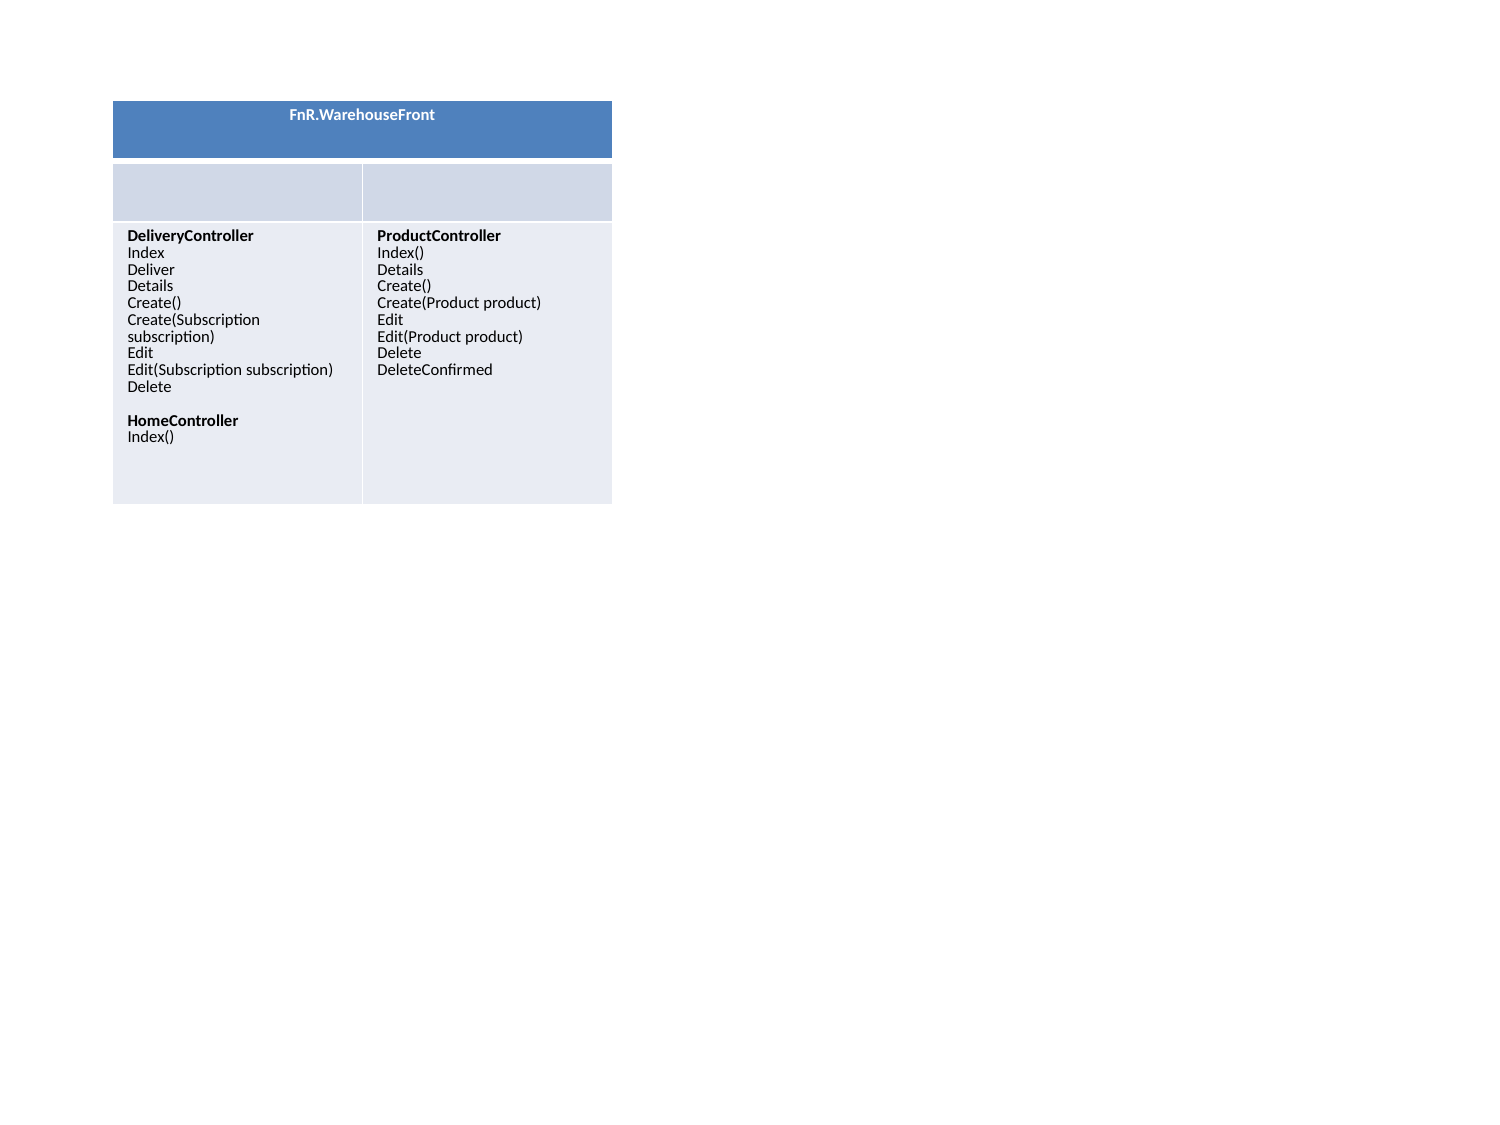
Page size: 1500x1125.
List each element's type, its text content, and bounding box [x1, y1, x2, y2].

table_cell [113, 164, 362, 221]
table_cell [363, 164, 612, 221]
table_header FnR.WarehouseFront [113, 101, 612, 158]
table_cell DeliveryController Index Deliver Details Create() Create(Subscription subscription) Edit Edit(Subscription subscription) Delete HomeController Index() [113, 223, 362, 504]
table_cell ProductController Index() Details Create() Create(Product product) Edit Edit(Product product) Delete DeleteConfirmed [363, 223, 612, 504]
